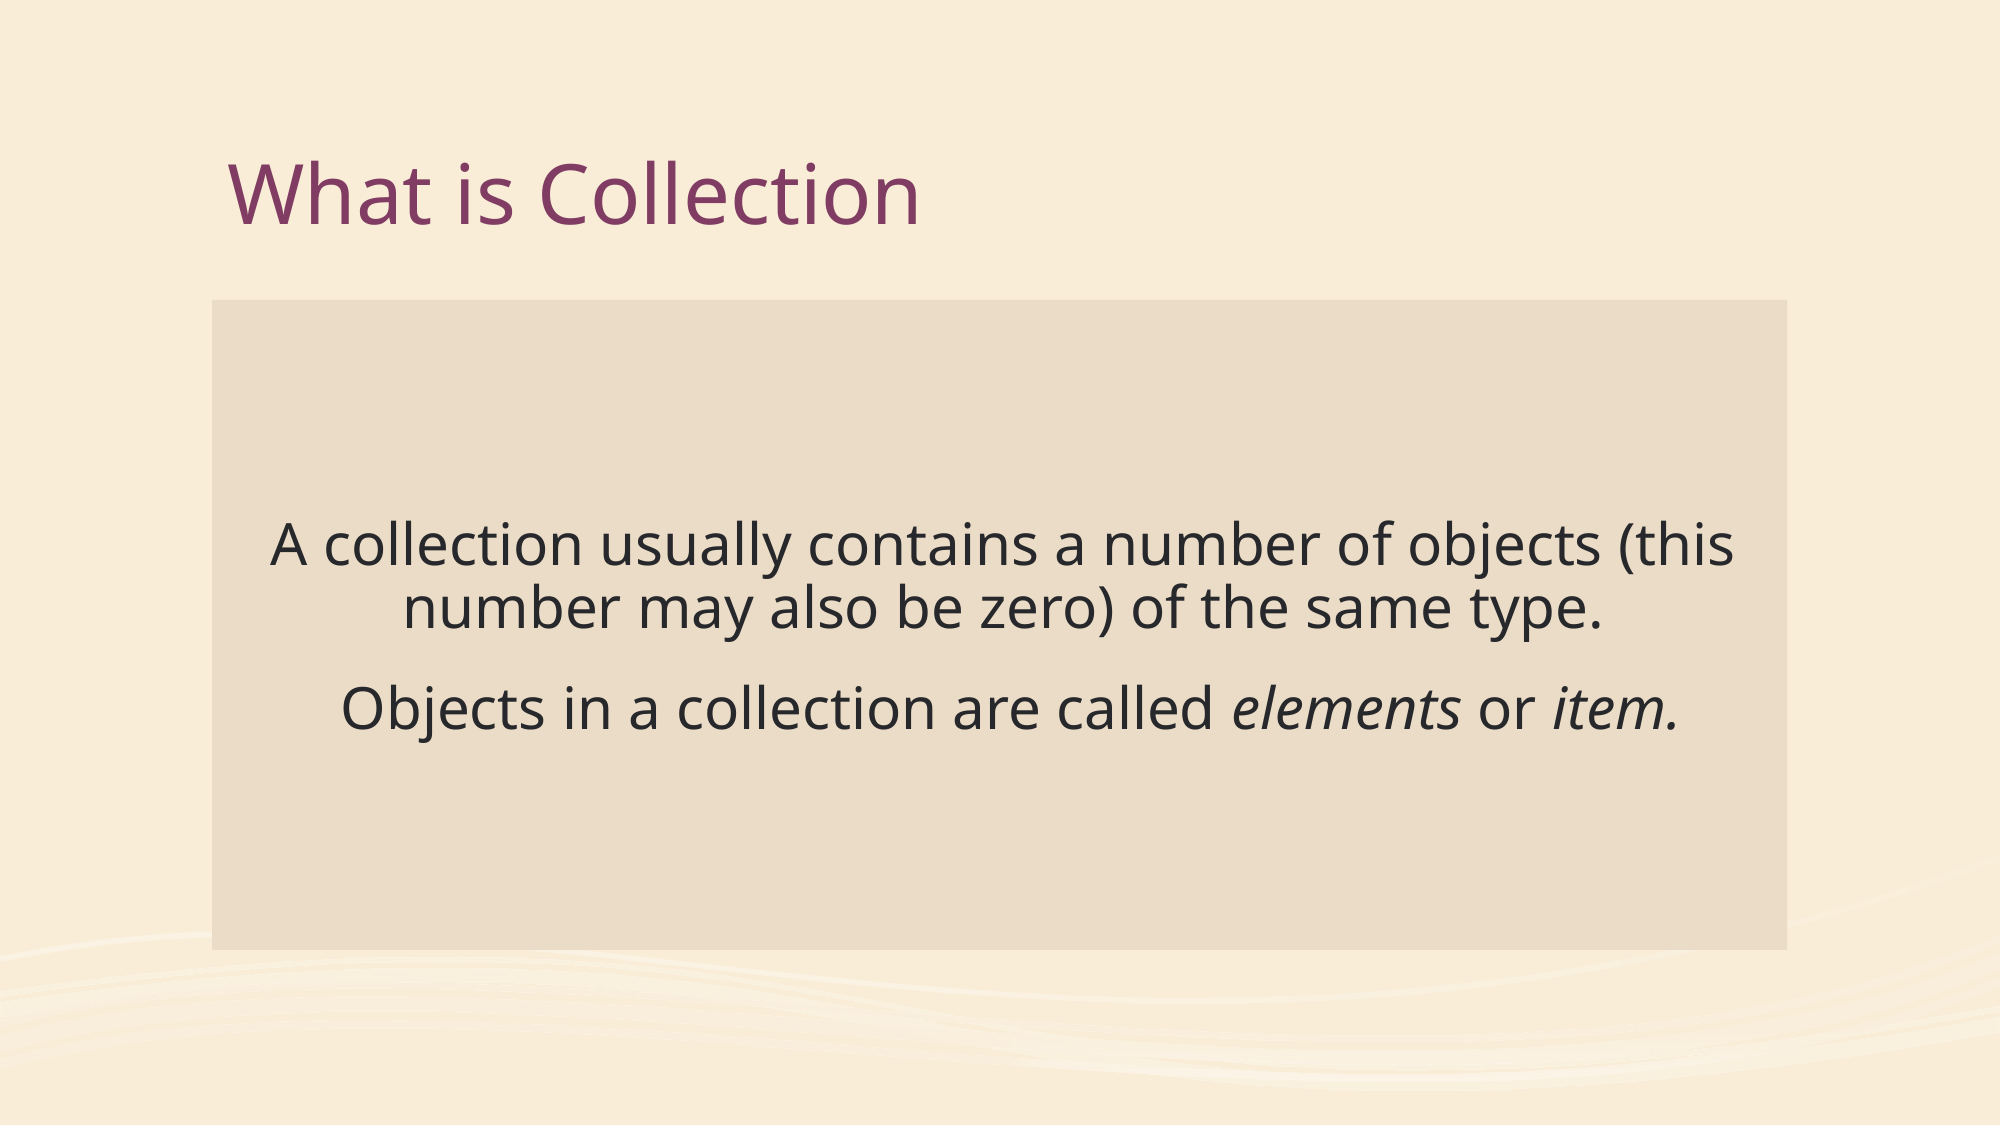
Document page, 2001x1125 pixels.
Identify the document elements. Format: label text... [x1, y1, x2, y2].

list A collection usually contains a number of objects (this number may also be zero) of the same type. Objects in a collection are called elements or item. [212, 299, 1788, 950]
title What is Collection [212, 50, 1788, 250]
